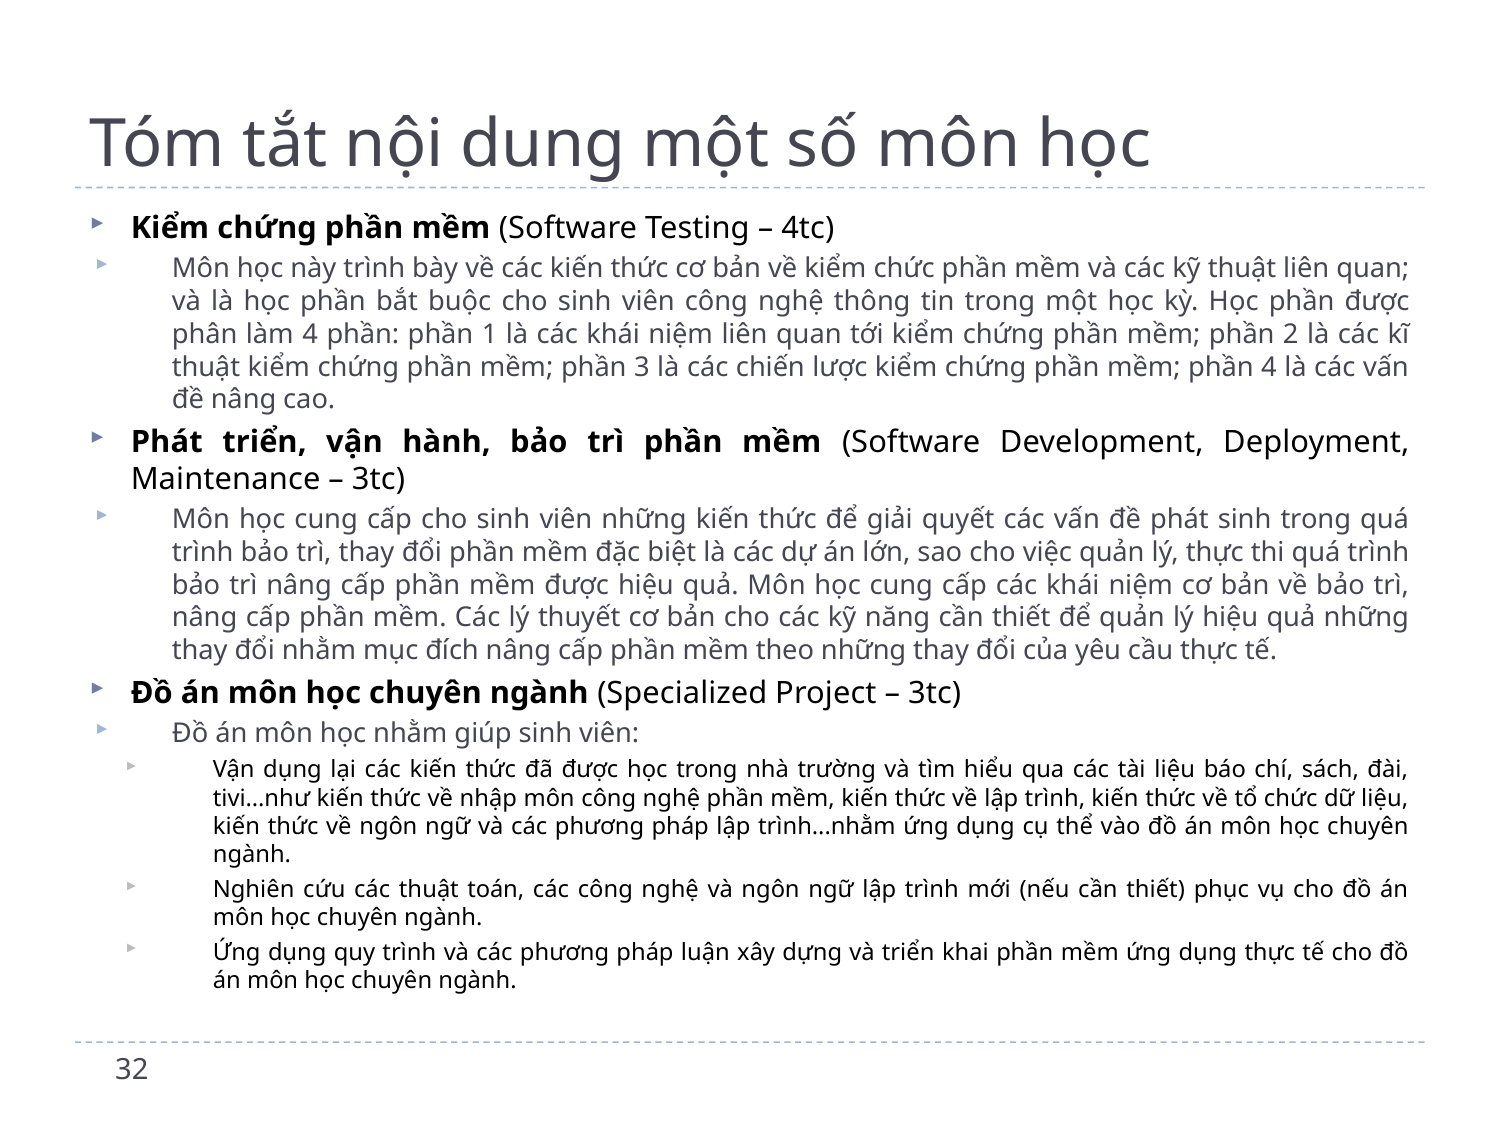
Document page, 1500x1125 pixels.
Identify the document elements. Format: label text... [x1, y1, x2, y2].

title Tóm tắt nội dung một số môn học [75, 24, 1425, 188]
slide_number 32 [100, 1042, 426, 1103]
list Kiểm chứng phần mềm (Software Testing – 4tc) Môn học này trình bày về các kiến thức cơ bản về kiểm chức phần mềm và các kỹ thuật liên quan; và là học phần bắt buộc cho sinh viên công nghệ thông tin trong một học kỳ. Học phần được phân làm 4 phần: phần 1 là các khái niệm liên quan tới kiểm chứng phần mềm; phần 2 là các kĩ thuật kiểm chứng phần mềm; phần 3 là các chiến lược kiểm chứng phần mềm; phần 4 là các vấn đề nâng cao. Phát triển, vận hành, bảo trì phần mềm (Software Development, Deployment, Maintenance – 3tc) Môn học cung cấp cho sinh viên những kiến thức để giải quyết các vấn đề phát sinh trong quá trình bảo trì, thay đổi phần mềm đặc biệt là các dự án lớn, sao cho việc quản lý, thực thi quá trình bảo trì nâng cấp phần mềm được hiệu quả. Môn học cung cấp các khái niệm cơ bản về bảo trì, nâng cấp phần mềm. Các lý thuyết cơ bản cho các kỹ năng cần thiết để quản lý hiệu quả những thay đổi nhằm mục đích nâng cấp phần mềm theo những thay đổi của yêu cầu thực tế. Đồ án môn học chuyên ngành (Specialized Project – 3tc) Đồ án môn học nhằm giúp sinh viên: Vận dụng lại các kiến thức đã được học trong nhà trường và tìm hiểu qua các tài liệu báo chí, sách, đài, tivi...như kiến thức về nhập môn công nghệ phần mềm, kiến thức về lập trình, kiến thức về tổ chức dữ liệu, kiến thức về ngôn ngữ và các phương pháp lập trình...nhằm ứng dụng cụ thể vào đồ án môn học chuyên ngành. Nghiên cứu các thuật toán, các công nghệ và ngôn ngữ lập trình mới (nếu cần thiết) phục vụ cho đồ án môn học chuyên ngành. Ứng dụng quy trình và các phương pháp luận xây dựng và triển khai phần mềm ứng dụng thực tế cho đồ án môn học chuyên ngành. [75, 200, 1425, 1010]
